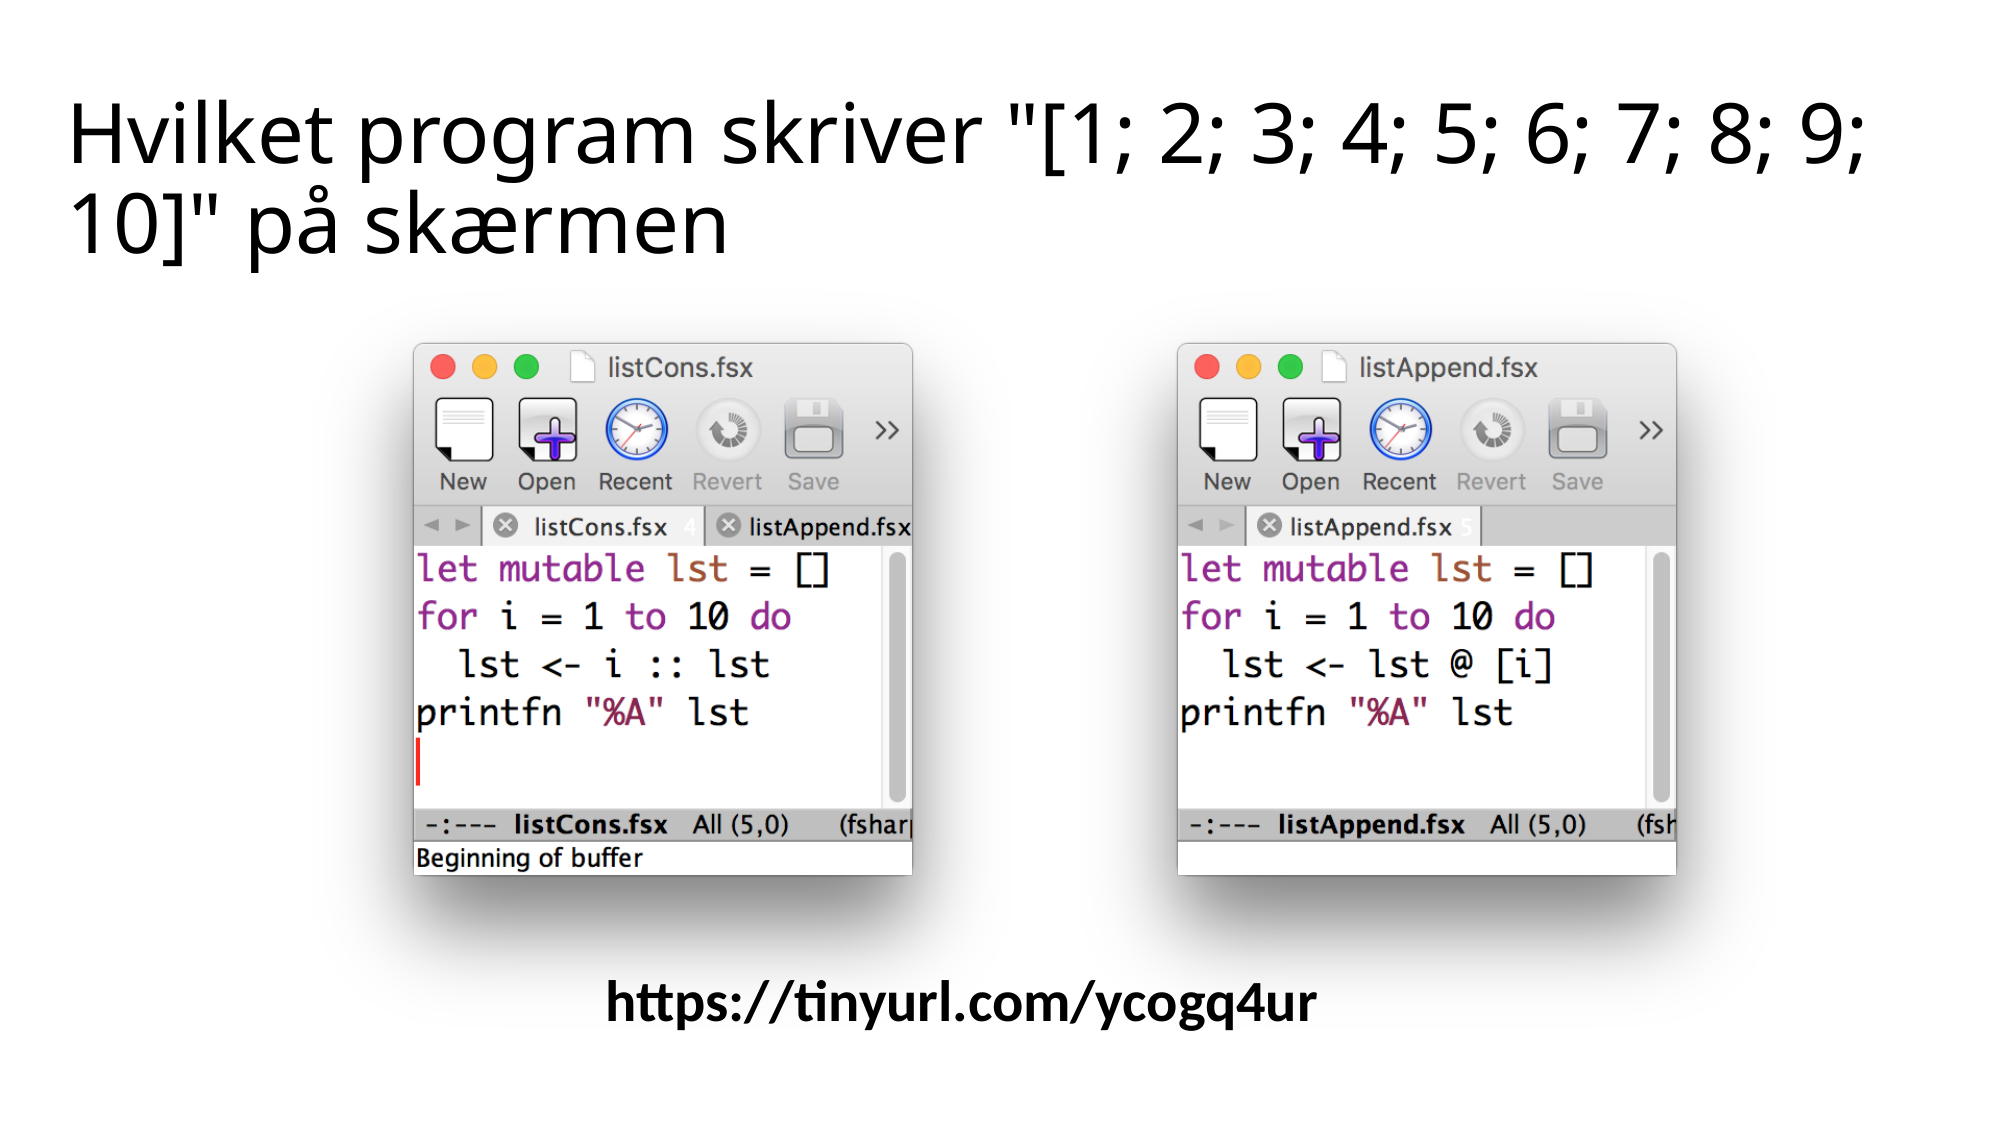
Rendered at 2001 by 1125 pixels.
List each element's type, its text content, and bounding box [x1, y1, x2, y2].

picture [297, 277, 1029, 1042]
text_box https://tinyurl.com/ycogq4ur [1029, 956, 1061, 1041]
title Hvilket program skriver "[1; 2; 3; 4; 5; 6; 7; 8; 9; 10]" på skærmen [50, 59, 1967, 303]
picture [1061, 277, 1794, 1042]
